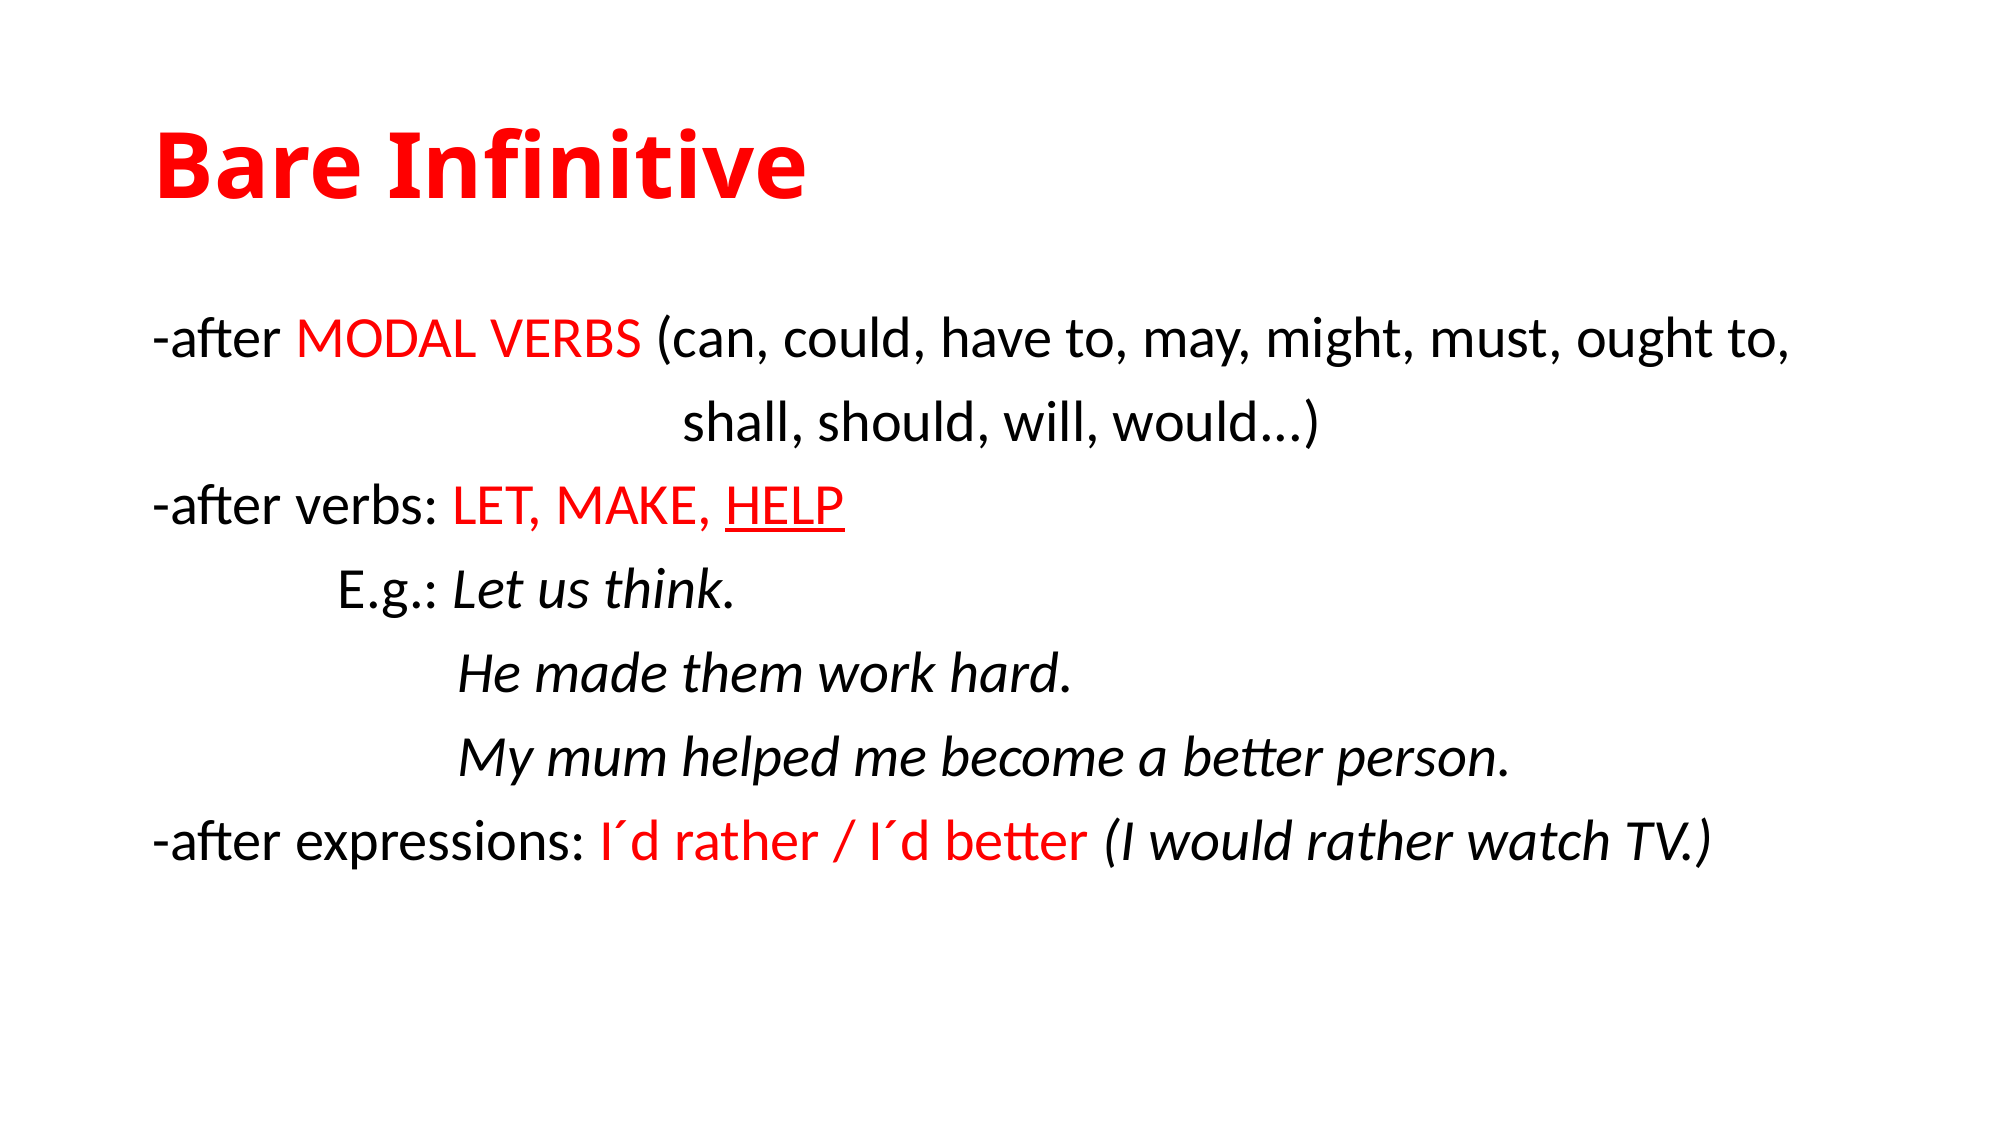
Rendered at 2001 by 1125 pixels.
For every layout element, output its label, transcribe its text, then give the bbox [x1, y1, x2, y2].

list -after MODAL VERBS (can, could, have to, may, might, must, ought to, shall, should, will, would...) -after verbs: LET, MAKE, HELP E.g.: Let us think. He made them work hard. My mum helped me become a better person. -after expressions: I´d rather / I´d better (I would rather watch TV.) [137, 299, 1863, 1014]
title Bare Infinitive [137, 59, 1863, 278]
